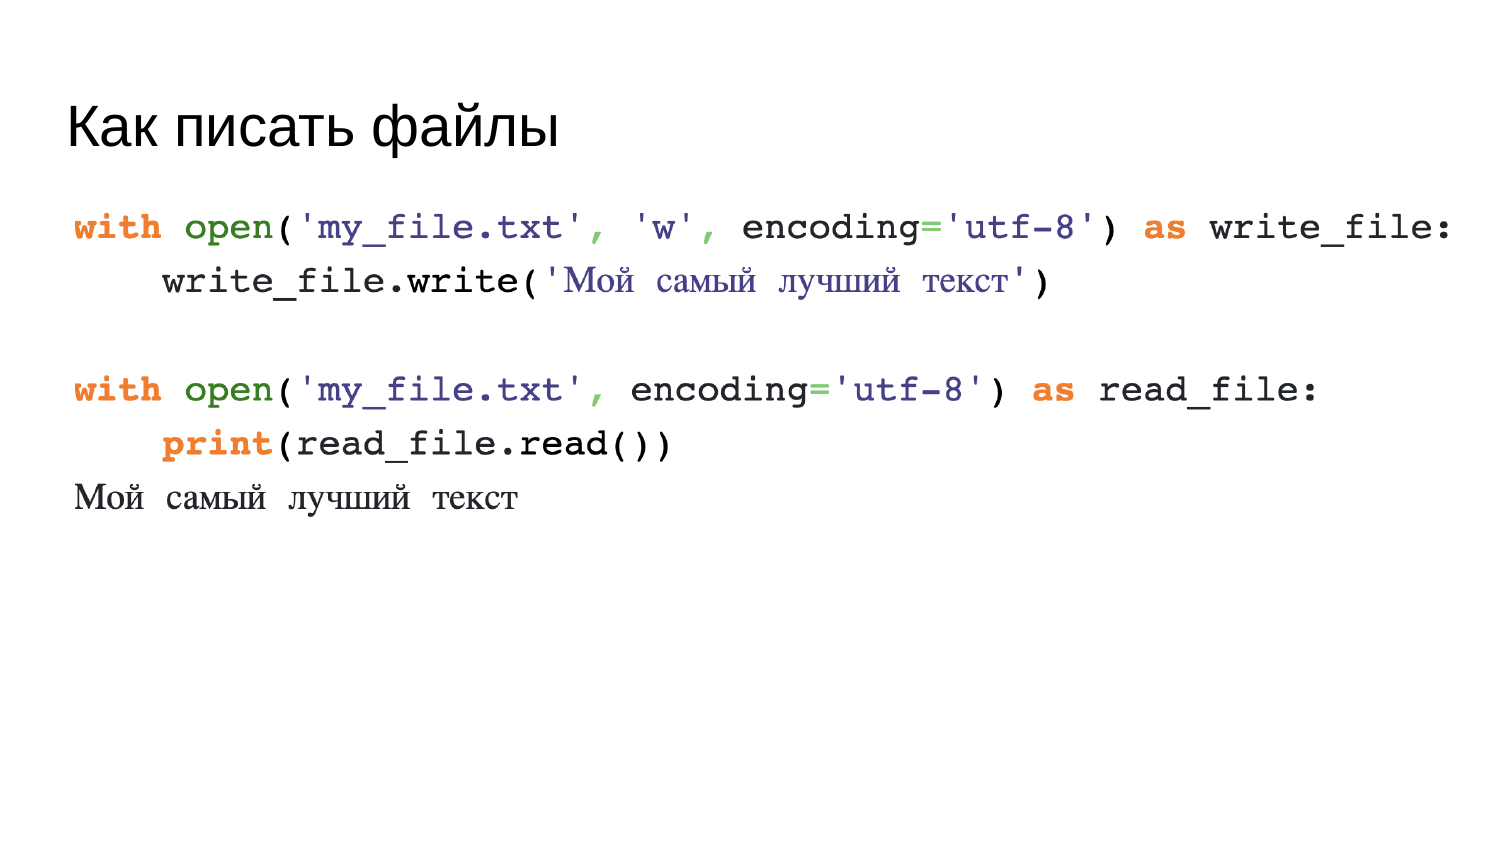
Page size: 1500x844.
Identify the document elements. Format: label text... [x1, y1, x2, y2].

picture [38, 191, 1489, 554]
title Как писать файлы [51, 72, 1449, 167]
